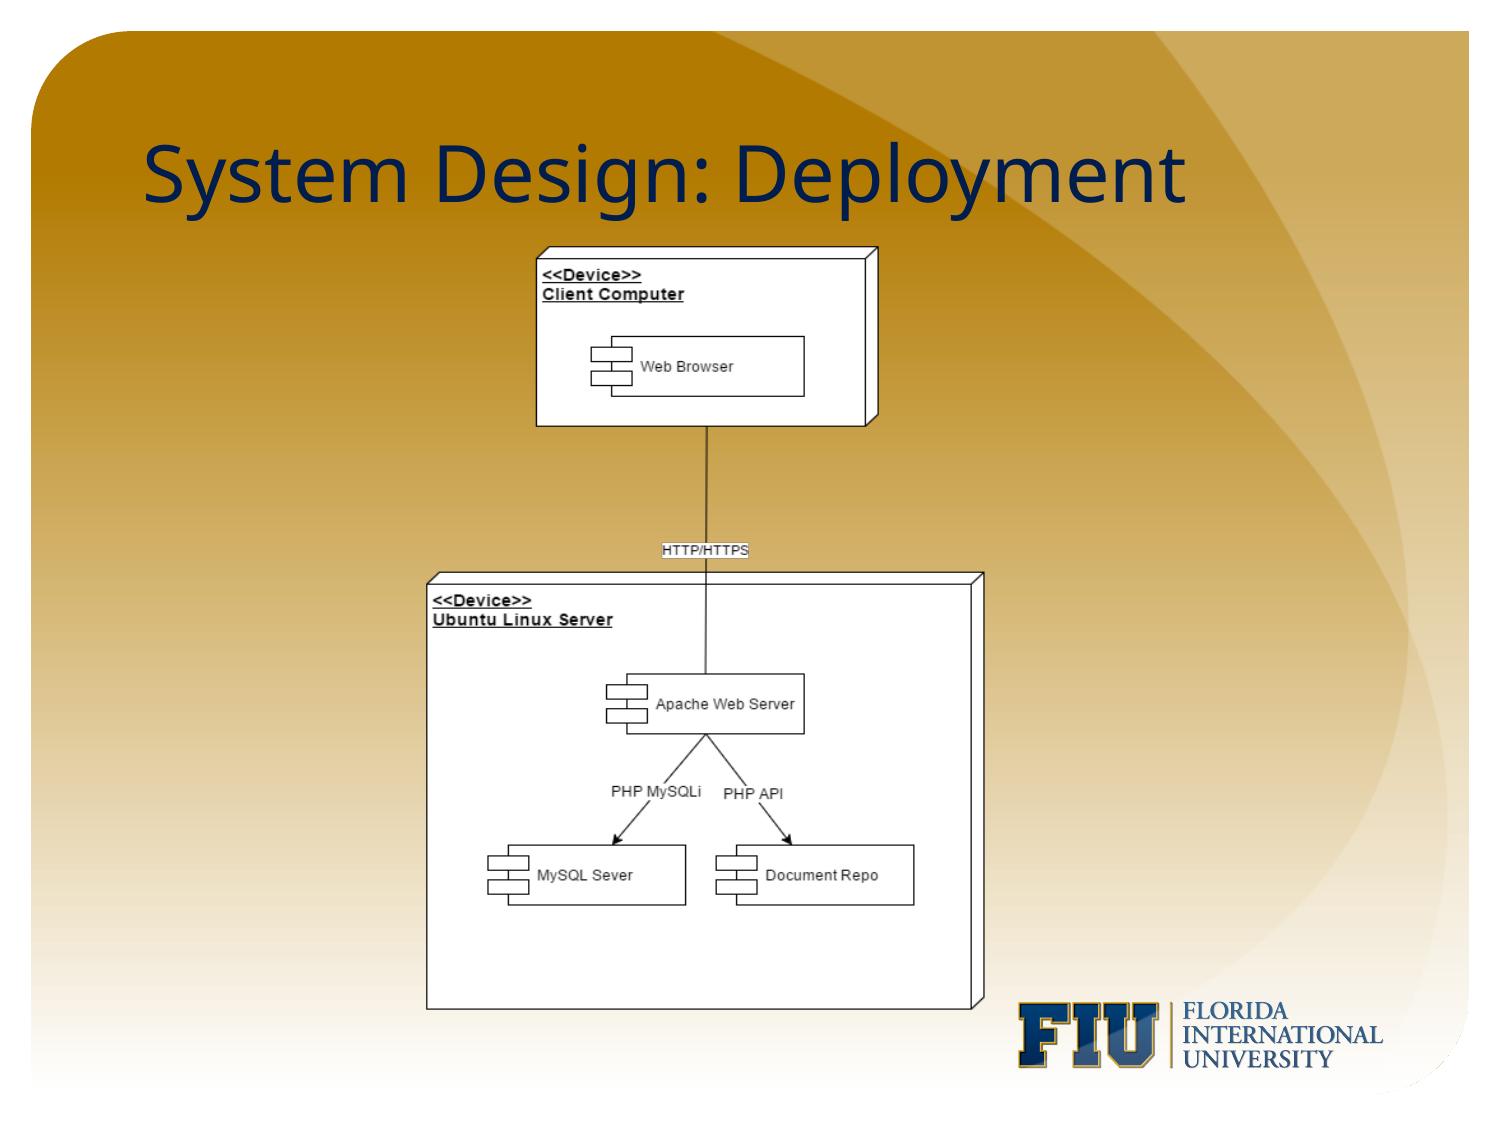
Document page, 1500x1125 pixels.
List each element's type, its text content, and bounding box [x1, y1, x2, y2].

title System Design: Deployment [127, 62, 1372, 234]
picture [24, 30, 1473, 1094]
